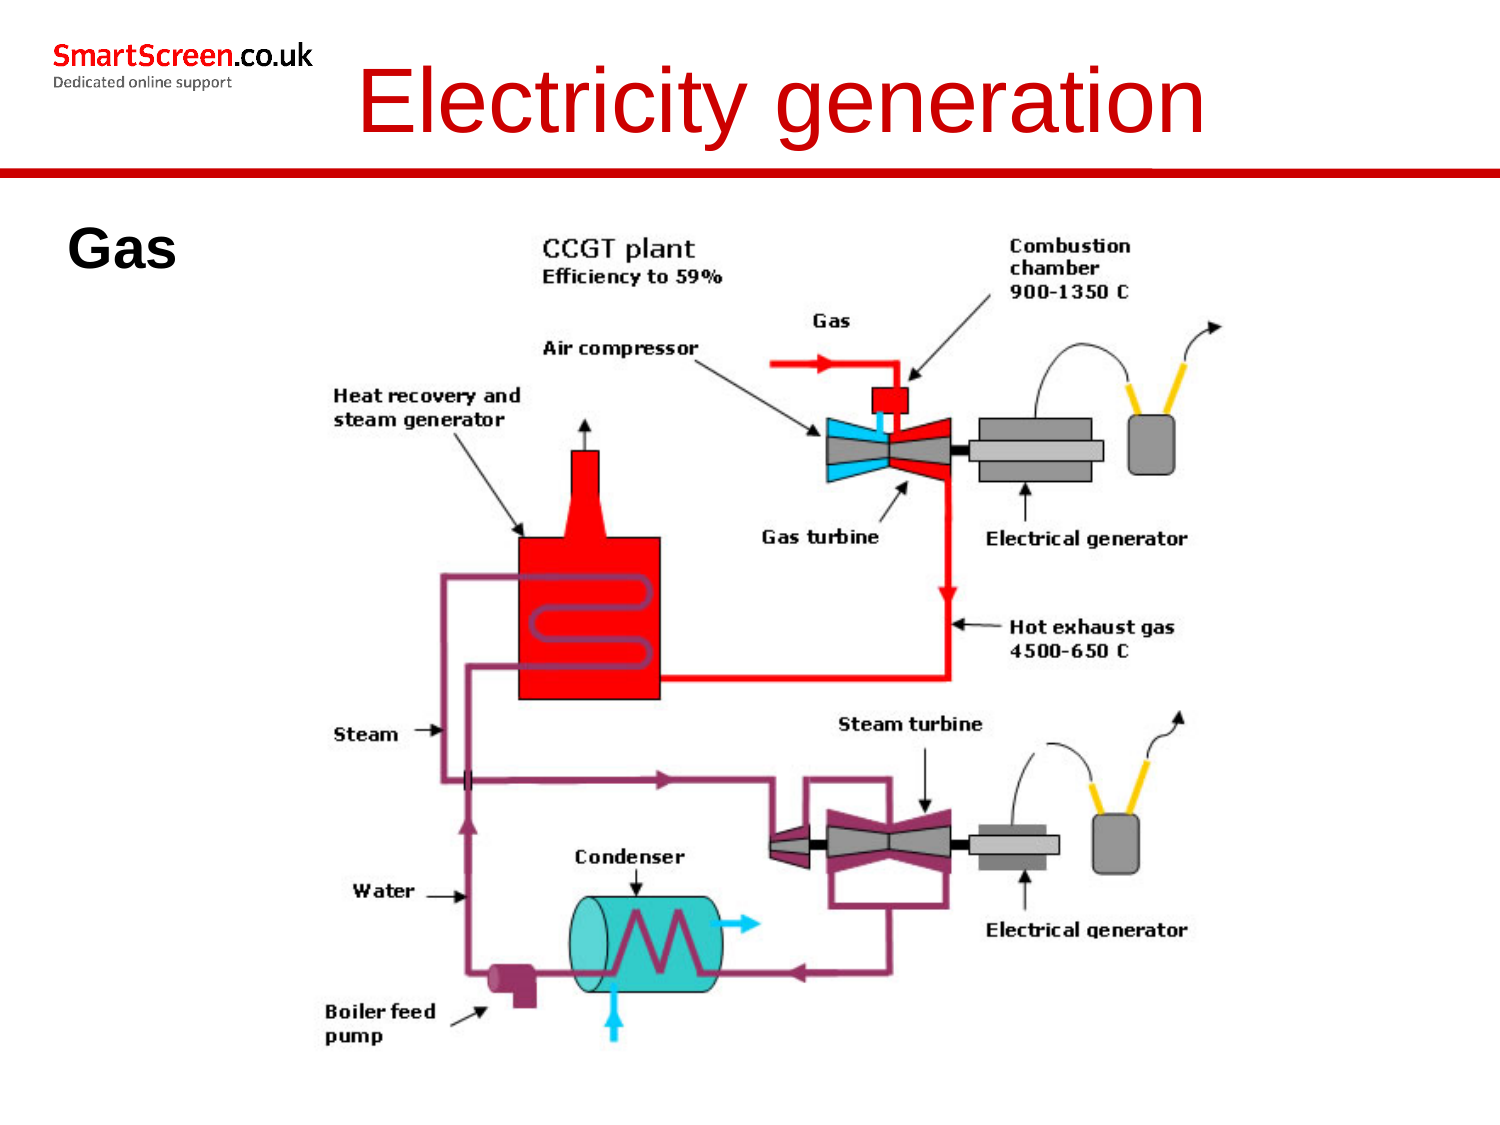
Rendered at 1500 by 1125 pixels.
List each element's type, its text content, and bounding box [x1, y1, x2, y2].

picture [300, 207, 1262, 1092]
text_box Electricity generation [0, 14, 1500, 173]
text_box Gas [53, 202, 1283, 288]
